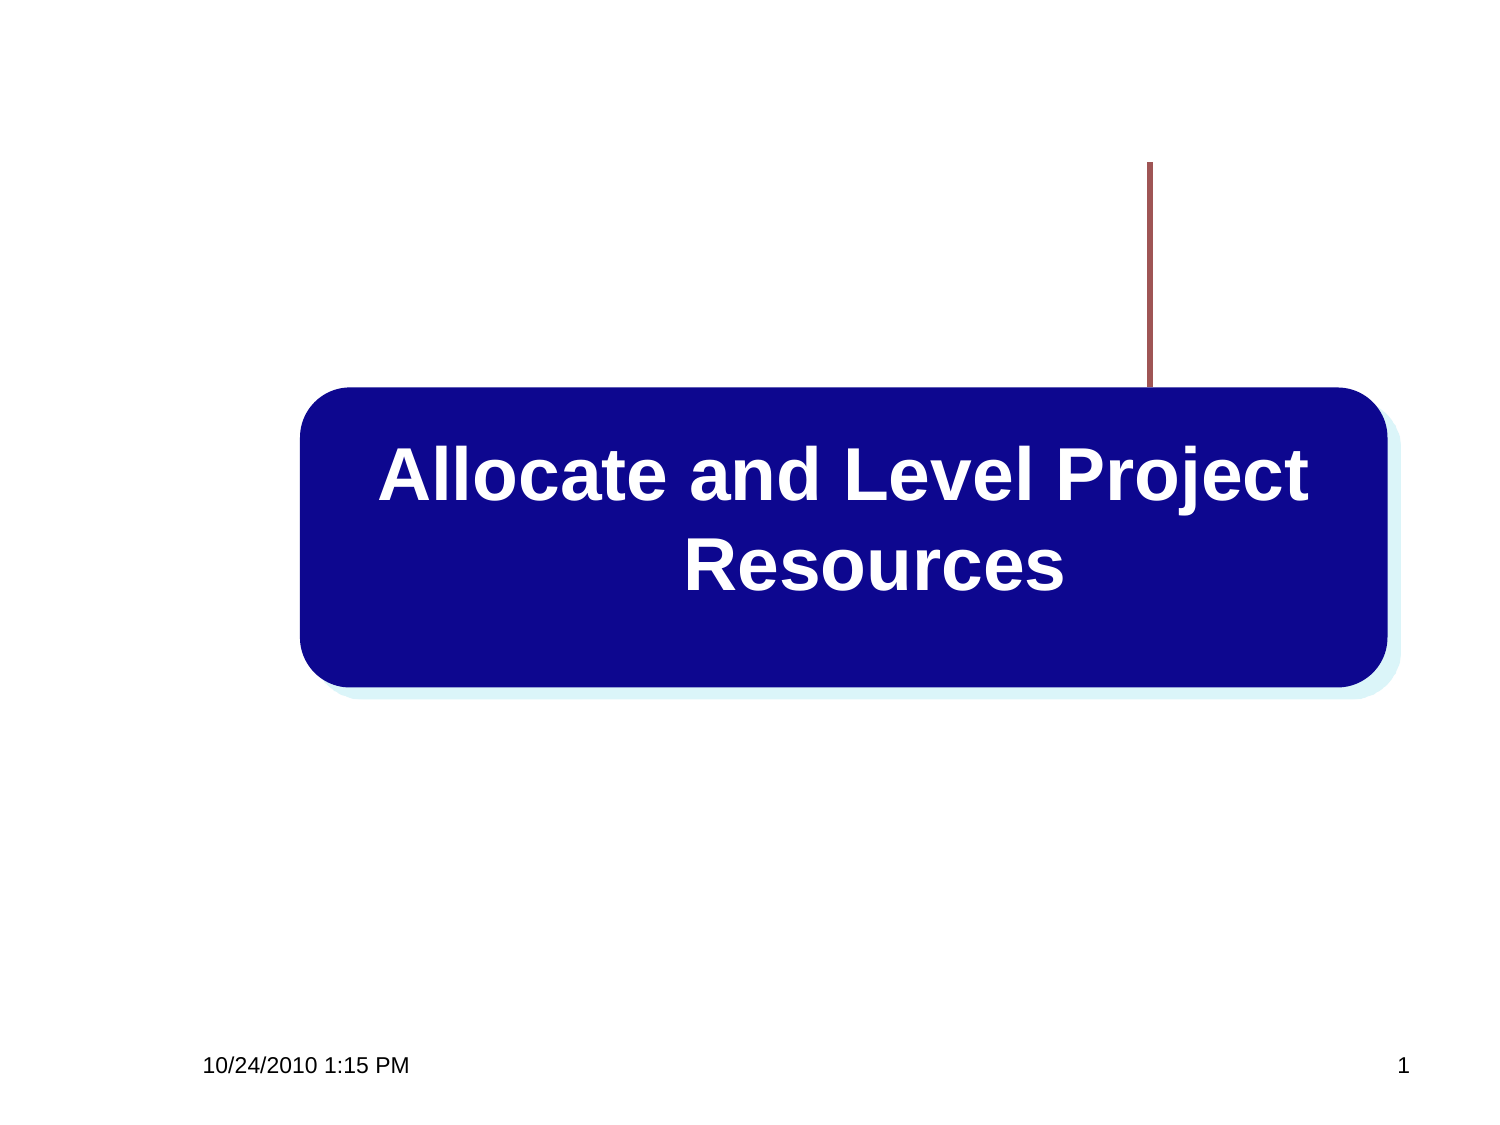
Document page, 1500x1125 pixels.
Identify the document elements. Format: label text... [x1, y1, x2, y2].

slide_number ‹#› [1299, 1042, 1425, 1103]
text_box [299, 387, 1388, 688]
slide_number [75, 1042, 425, 1103]
